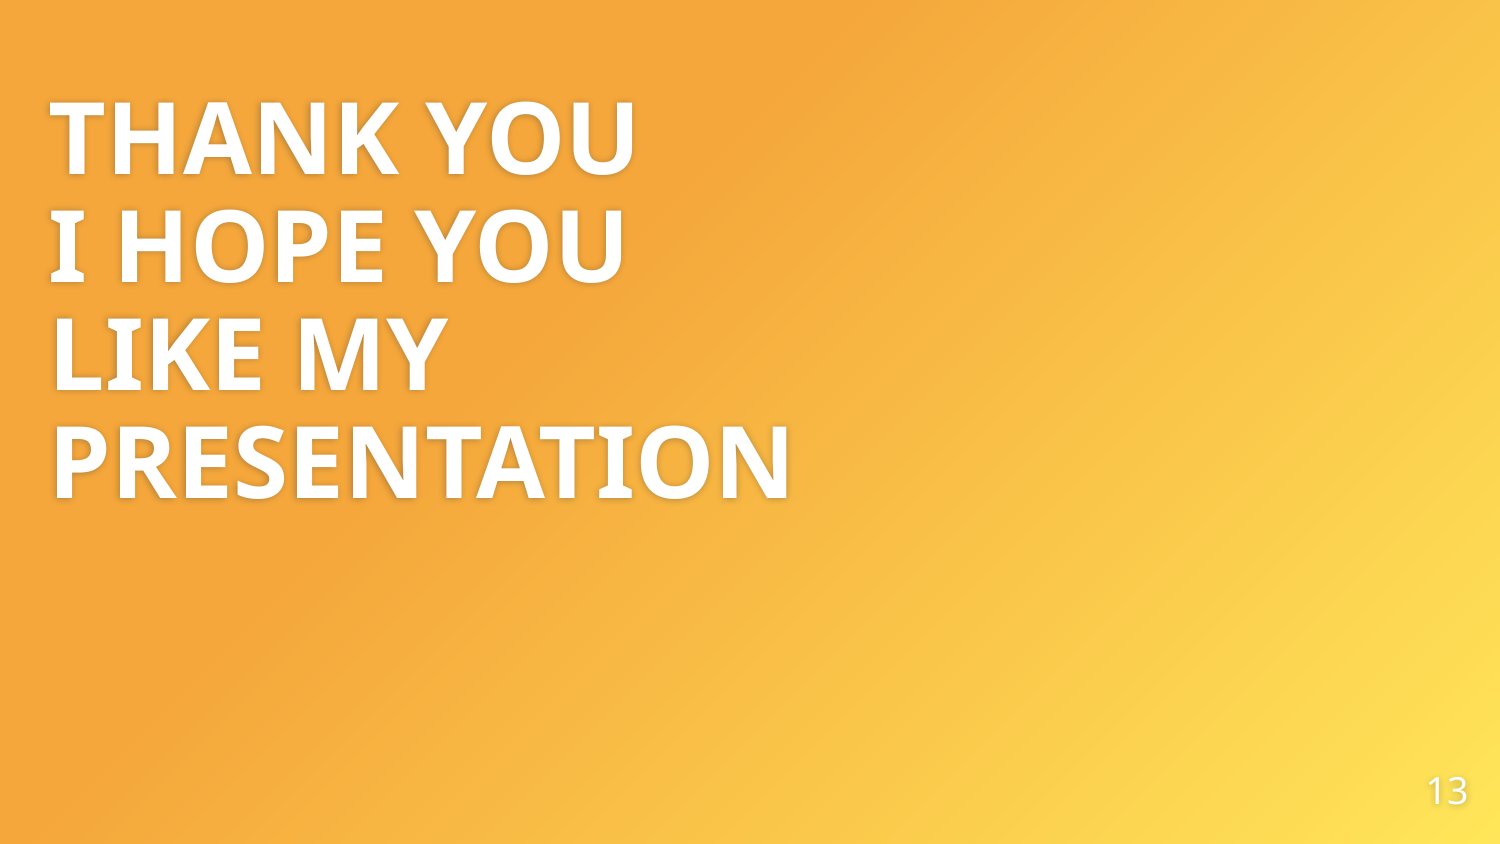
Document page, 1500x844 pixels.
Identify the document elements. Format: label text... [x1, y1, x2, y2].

title THANK YOU I HOPE YOU LIKE MY PRESENTATION [48, 99, 1003, 521]
slide_number 13 [1378, 761, 1469, 814]
